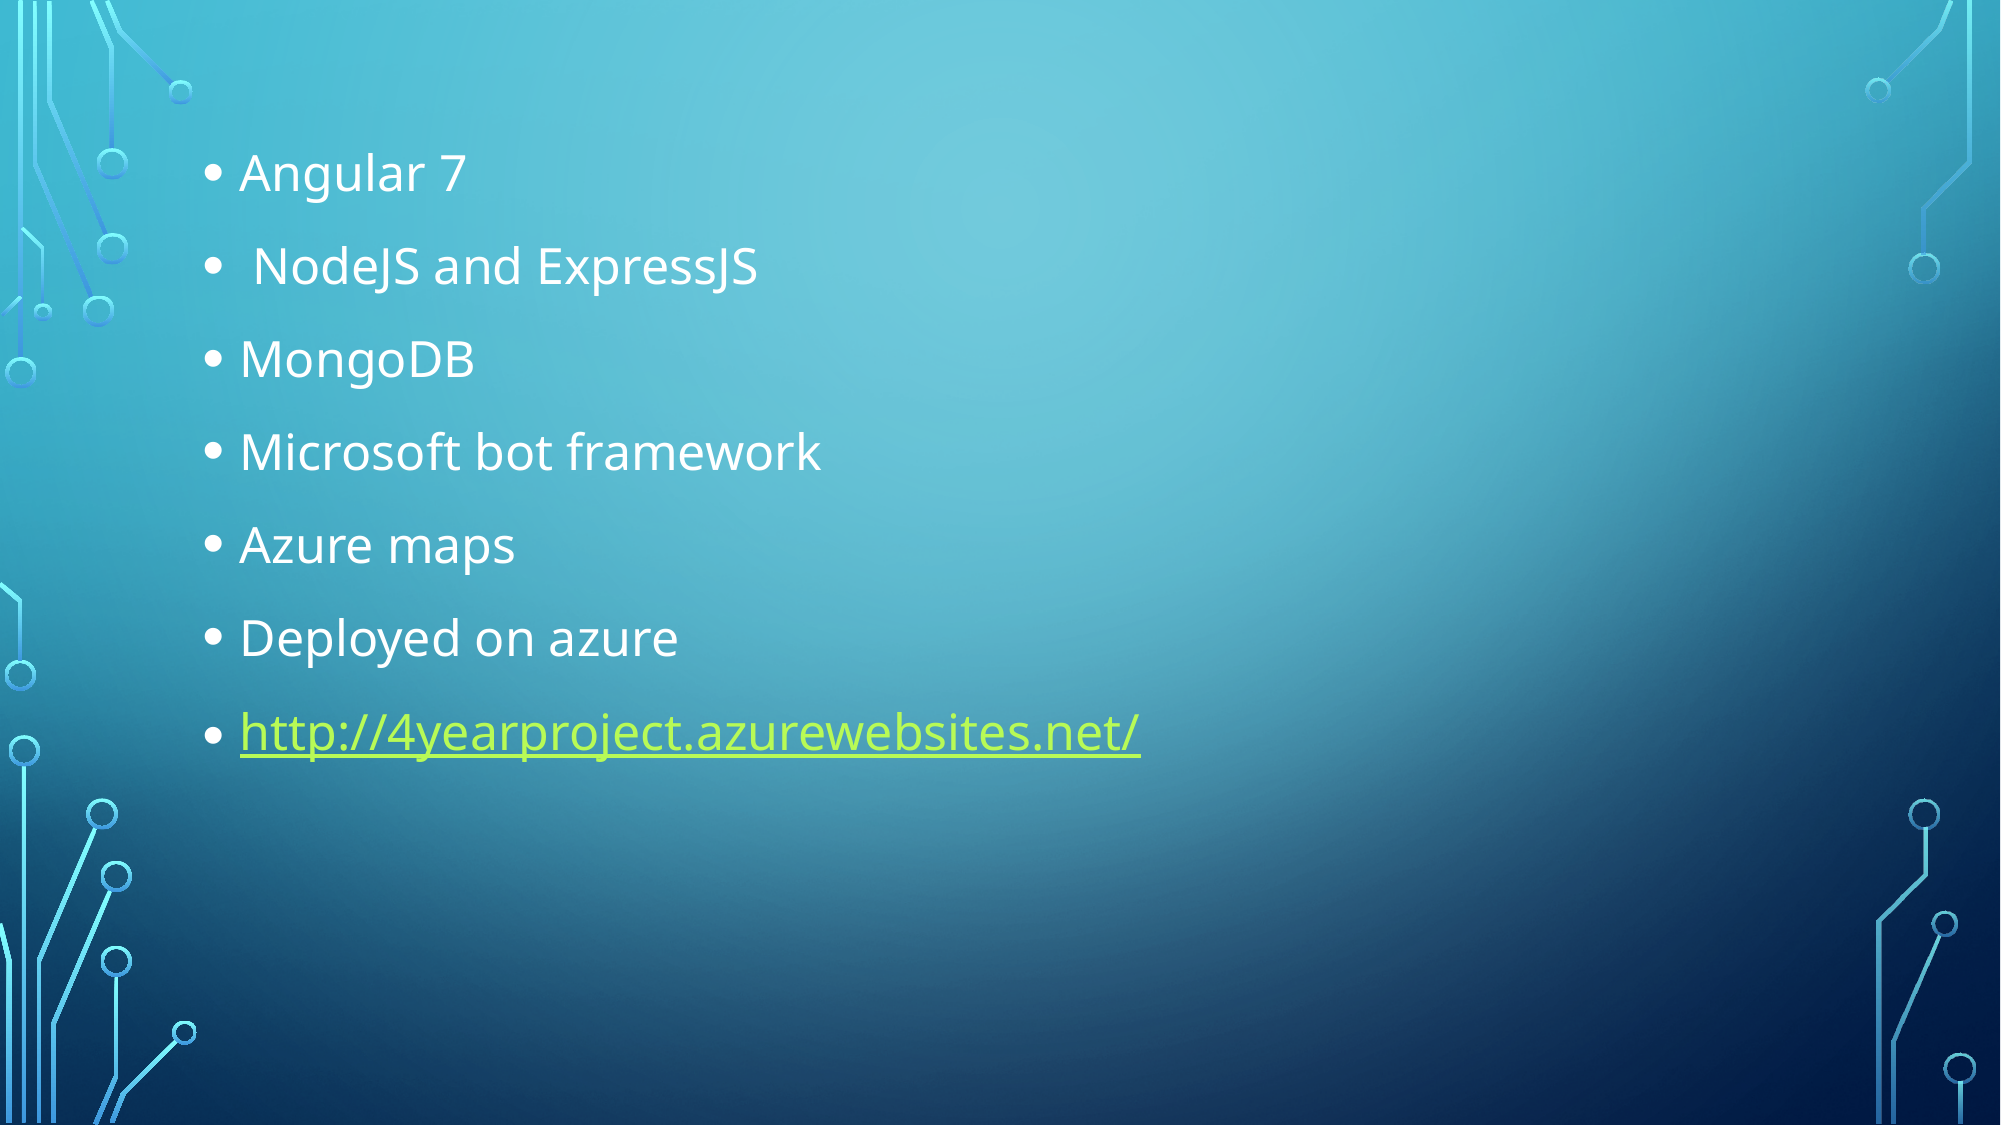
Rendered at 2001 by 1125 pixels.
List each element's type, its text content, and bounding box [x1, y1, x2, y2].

list Angular 7 NodeJS and ExpressJS MongoDB Microsoft bot framework Azure maps Deployed on azure http://4yearproject.azurewebsites.net/ [187, 122, 1813, 950]
